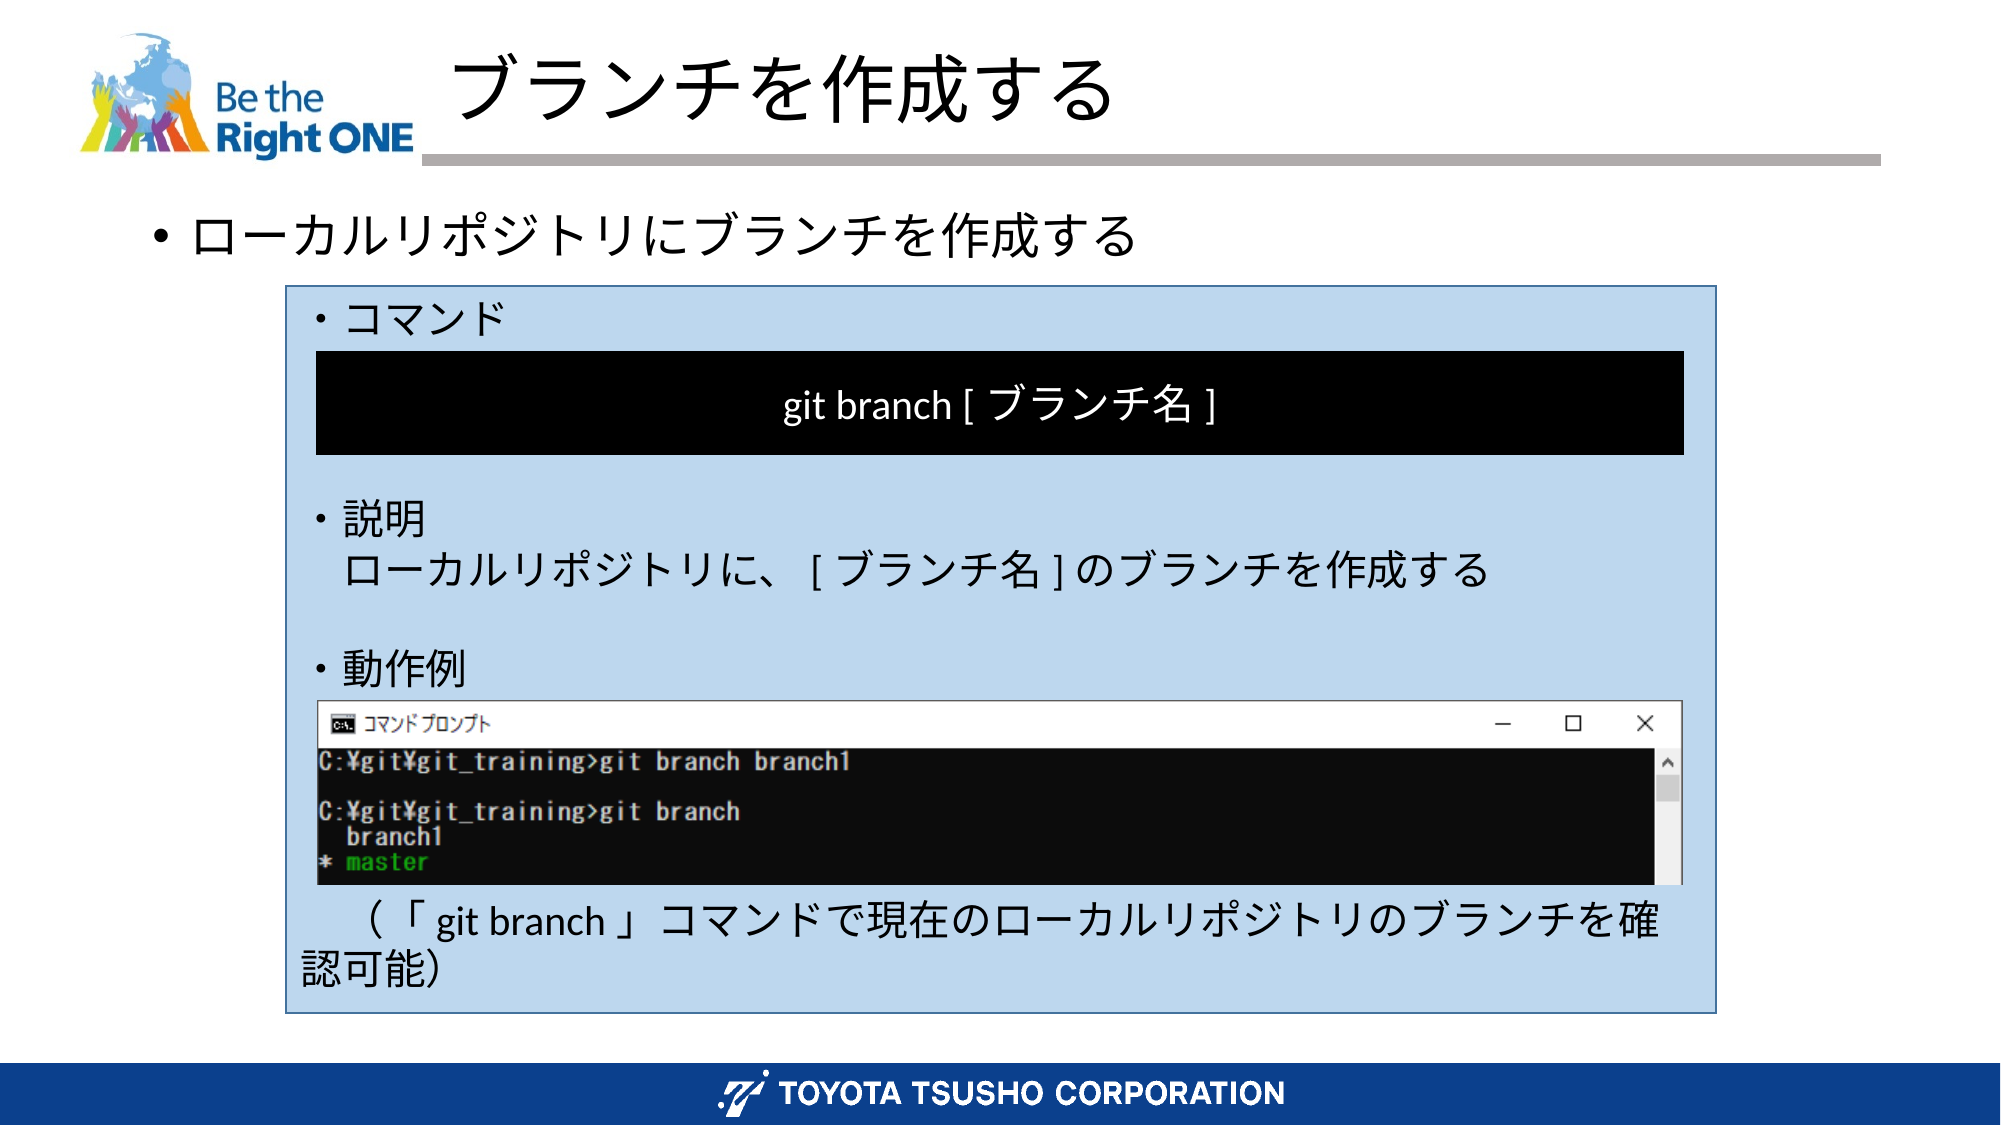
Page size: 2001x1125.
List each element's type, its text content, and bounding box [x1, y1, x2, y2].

picture [69, 26, 422, 169]
text_box ・コマンド ・説明 ローカルリポジトリに、[ブランチ名]のブランチを作成する ・動作例 （「git branch」コマンドで現在のローカルリポジトリのブランチを確認可能） [285, 285, 1717, 1014]
title ブランチを作成する [430, 26, 1872, 160]
list ローカルリポジトリにブランチを作成する [137, 204, 1863, 1014]
picture [696, 1057, 1304, 1125]
picture [317, 700, 1683, 885]
text_box git branch [ブランチ名] [316, 351, 1684, 455]
